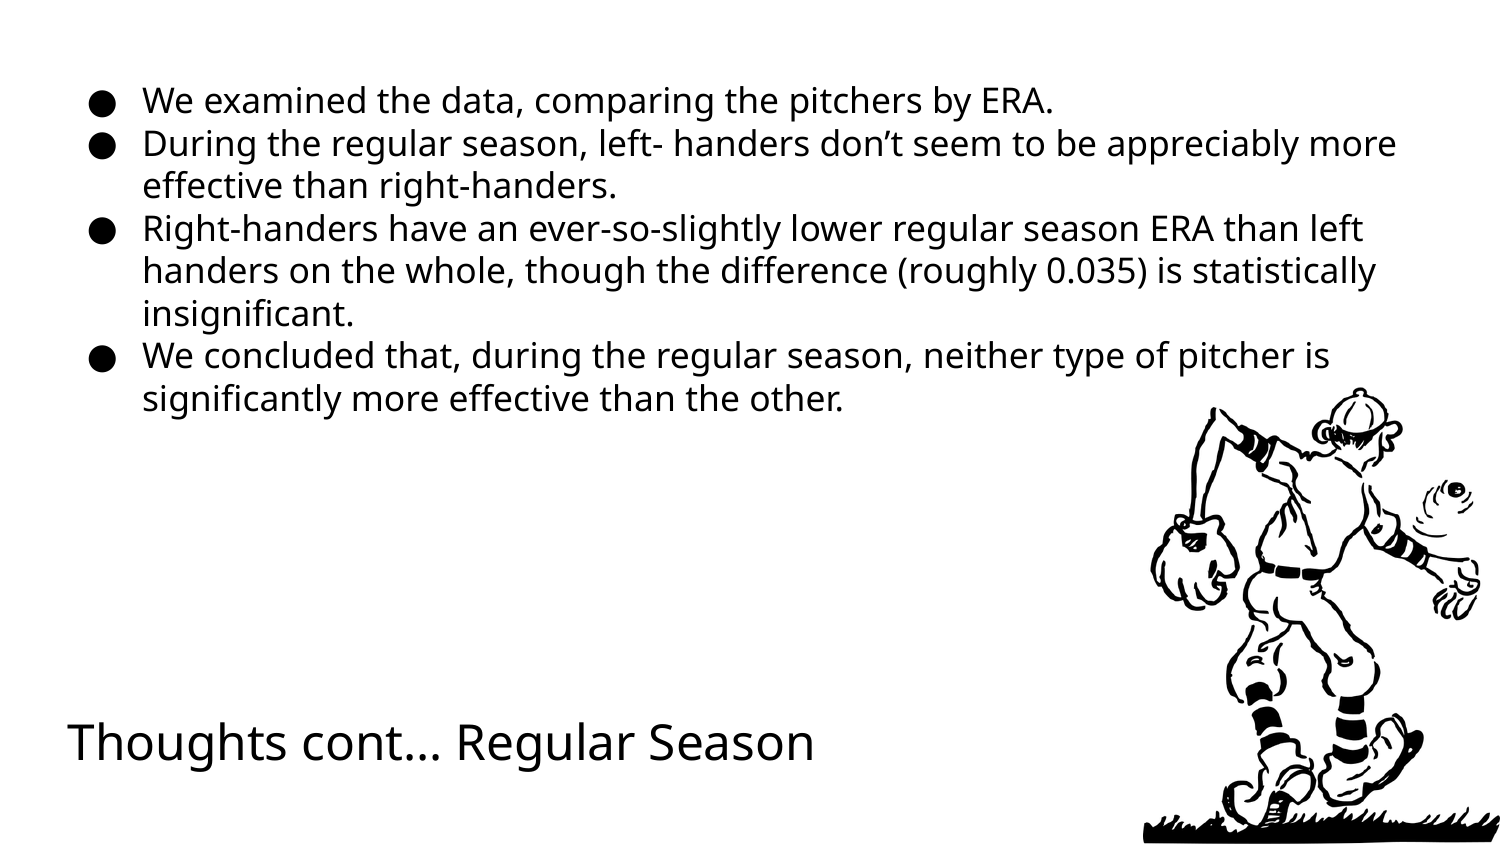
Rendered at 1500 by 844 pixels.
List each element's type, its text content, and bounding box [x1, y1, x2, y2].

list Thoughts cont… Regular Season [52, 692, 1037, 791]
picture [1142, 387, 1500, 844]
text_box We examined the data, comparing the pitchers by ERA. During the regular season, left- handers don’t seem to be appreciably more effective than right-handers. Right-handers have an ever-so-slightly lower regular season ERA than left handers on the whole, though the difference (roughly 0.035) is statistically insignificant. We concluded that, during the regular season, neither type of pitcher is significantly more effective than the other. [52, 63, 1455, 434]
